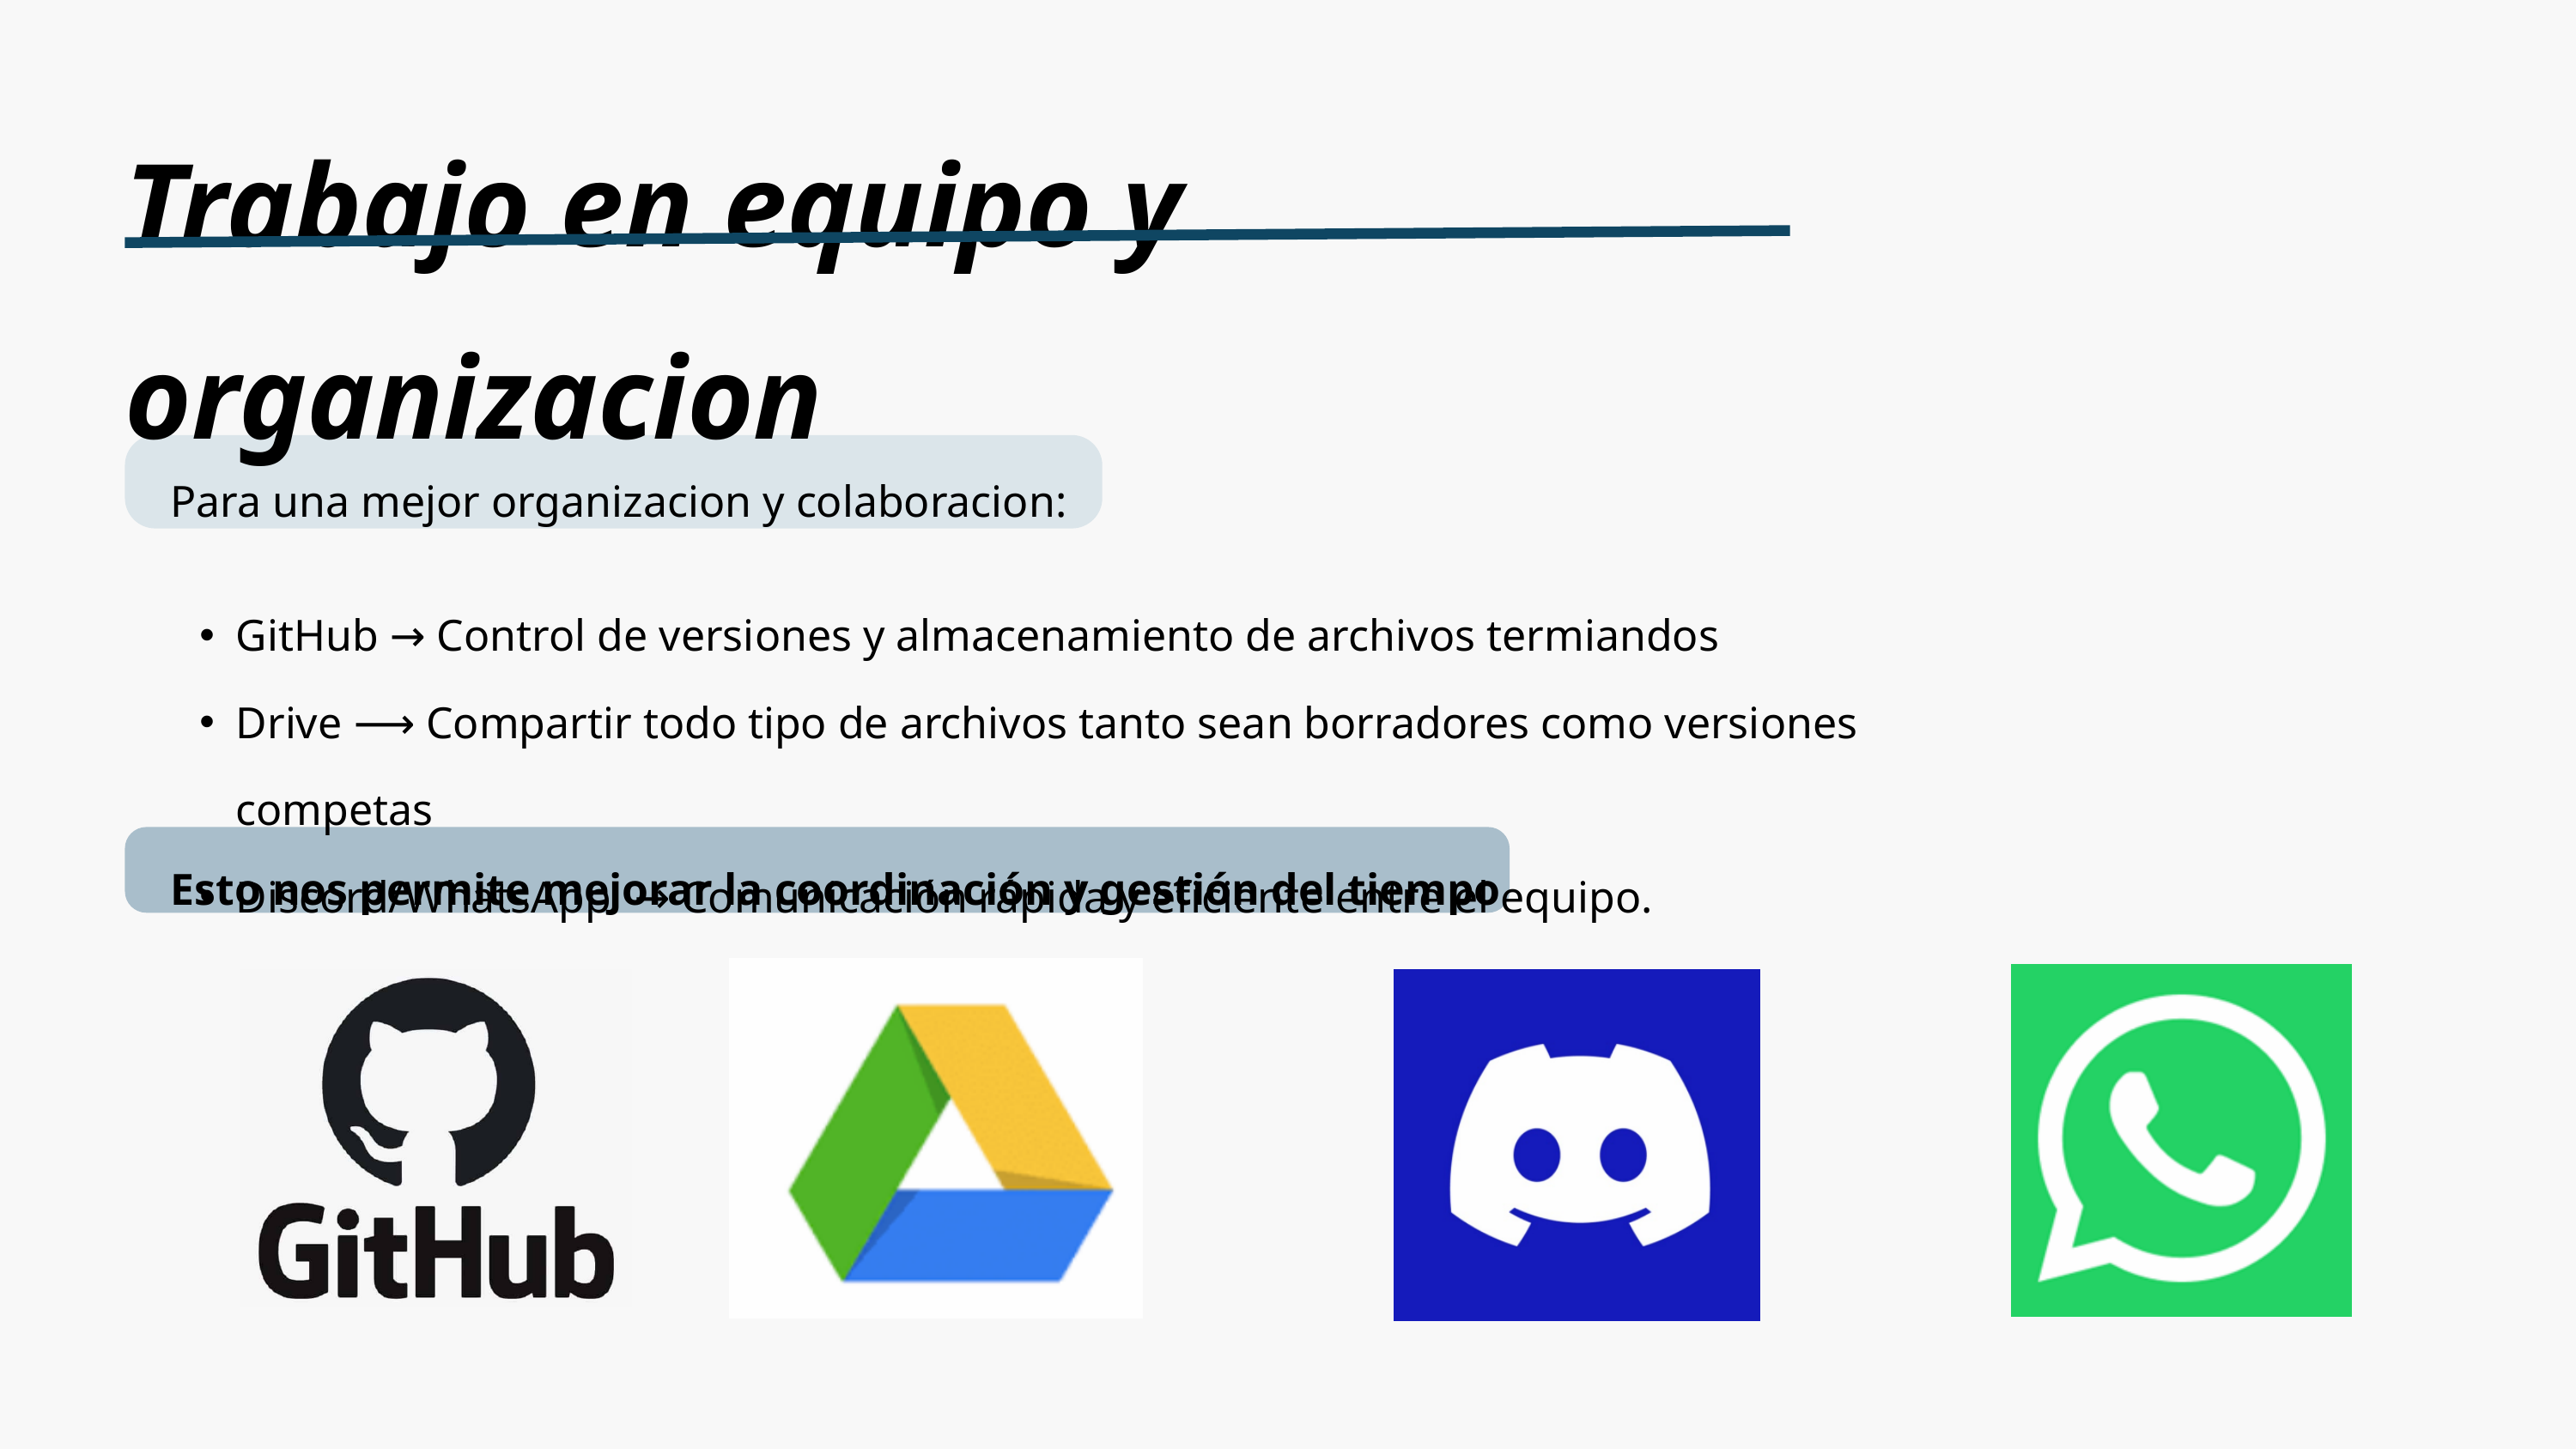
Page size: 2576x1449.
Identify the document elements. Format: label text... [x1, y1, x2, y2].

picture [2011, 964, 2352, 1317]
picture [729, 958, 1143, 1319]
text_box Trabajo en equipo y organizacion [125, 77, 1790, 228]
text_box Trabajo en equipo y organizacion [125, 252, 1790, 463]
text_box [125, 230, 1790, 243]
picture [240, 969, 632, 1307]
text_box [125, 761, 1510, 913]
picture [1394, 969, 1760, 1322]
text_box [125, 368, 1103, 529]
text_box GitHub → Control de versiones y almacenamiento de archivos termiandos Drive ⟶ Compartir todo tipo de archivos tanto sean borradores como versiones competas Discord/WhatsApp → Comunicación rápida y eficiente entre el equipo. [162, 573, 2053, 922]
